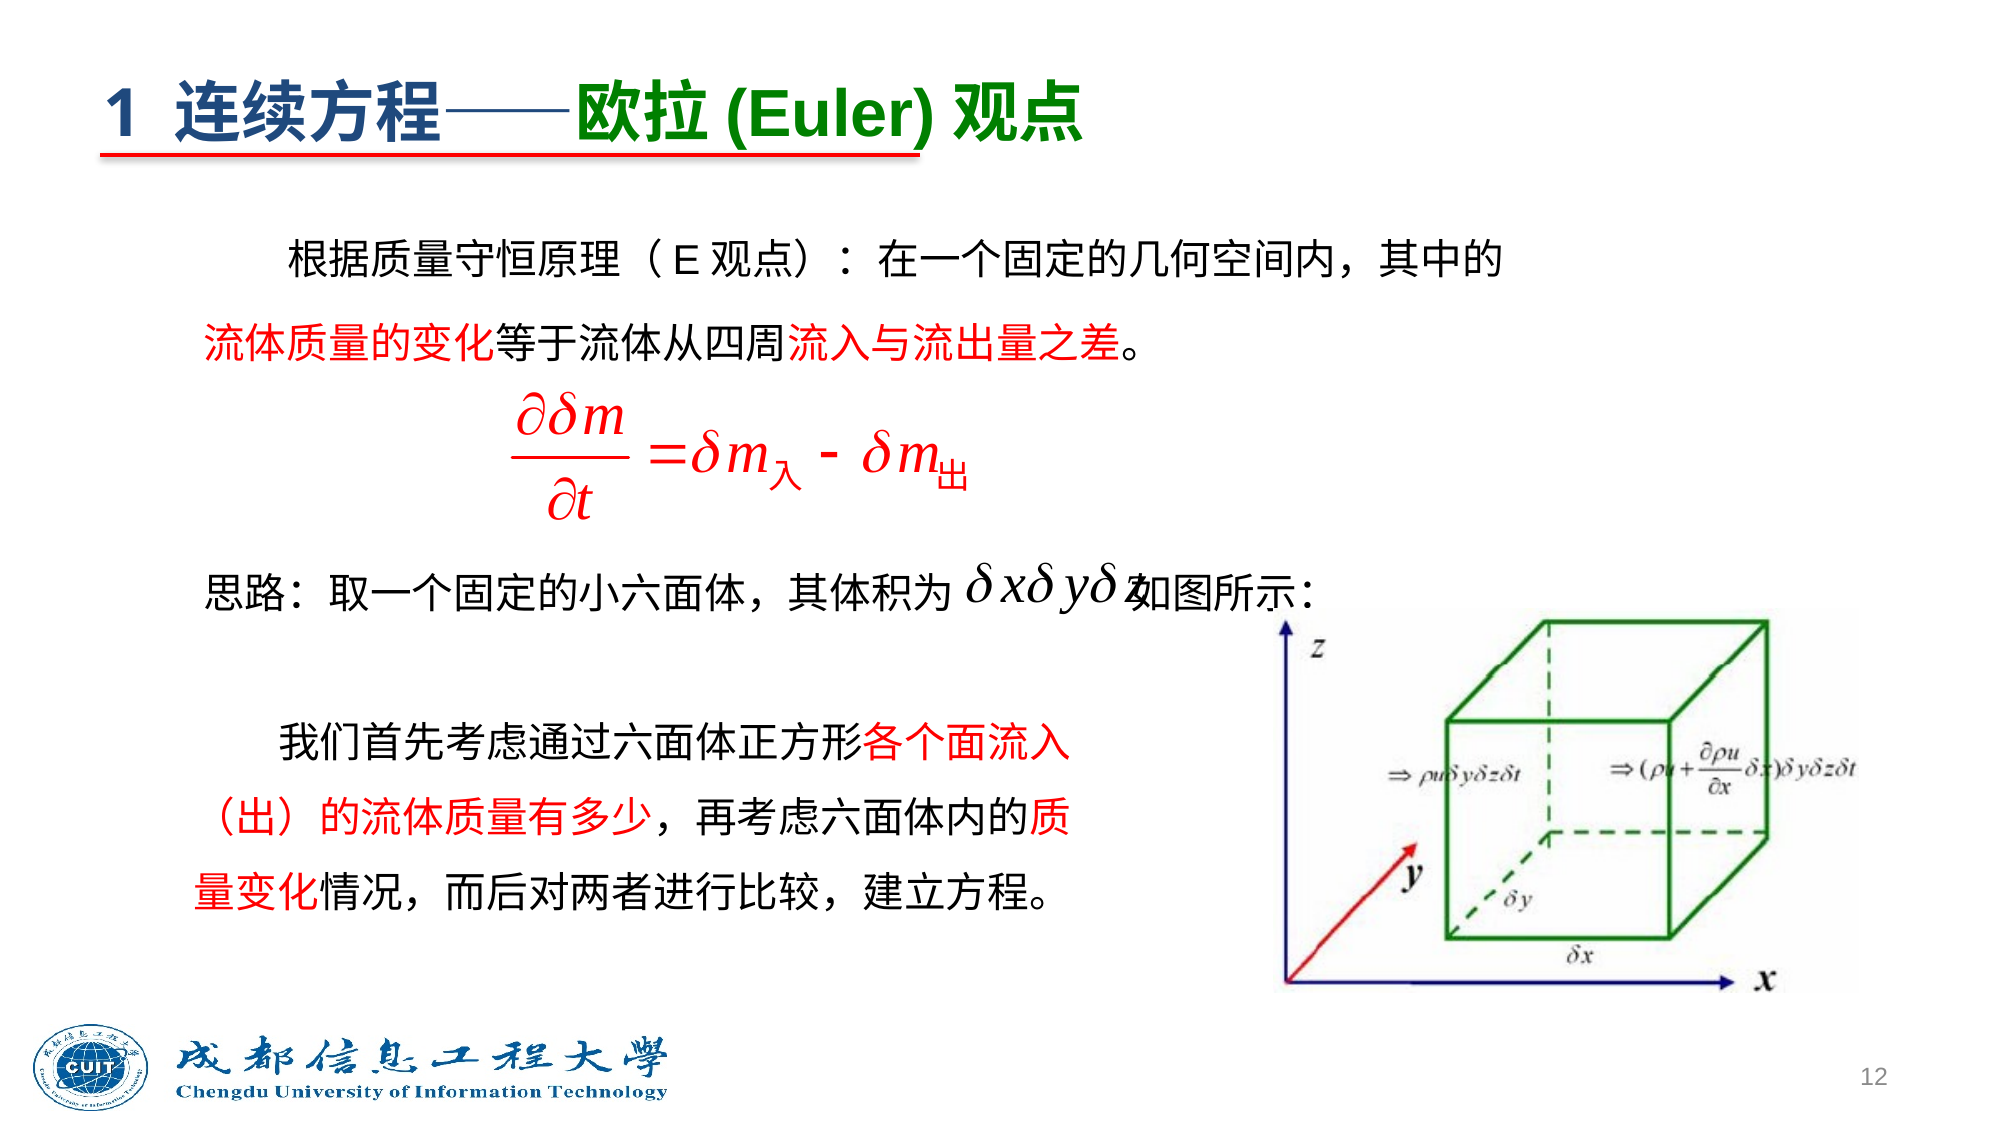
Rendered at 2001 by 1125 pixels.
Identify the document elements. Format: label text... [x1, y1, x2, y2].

picture [1273, 608, 1859, 993]
picture [33, 1024, 667, 1111]
text_box 1 连续方程——欧拉(Euler)观点 [88, 56, 1201, 162]
text_box 我们首先考虑通过六面体正方形各个面流入（出）的流体质量有多少，再考虑六面体内的质量变化情况，而后对两者进行比较，建立方程。 [179, 683, 1111, 924]
list 根据质量守恒原理（E观点）：在一个固定的几何空间内，其中的 流体质量的变化等于流体从四周流入与流出量之差。 思路：取一个固定的小六面体，其体积为 如图所示： [188, 200, 1533, 925]
slide_number 12 [1702, 1045, 1904, 1106]
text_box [957, 551, 1159, 627]
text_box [501, 376, 979, 533]
